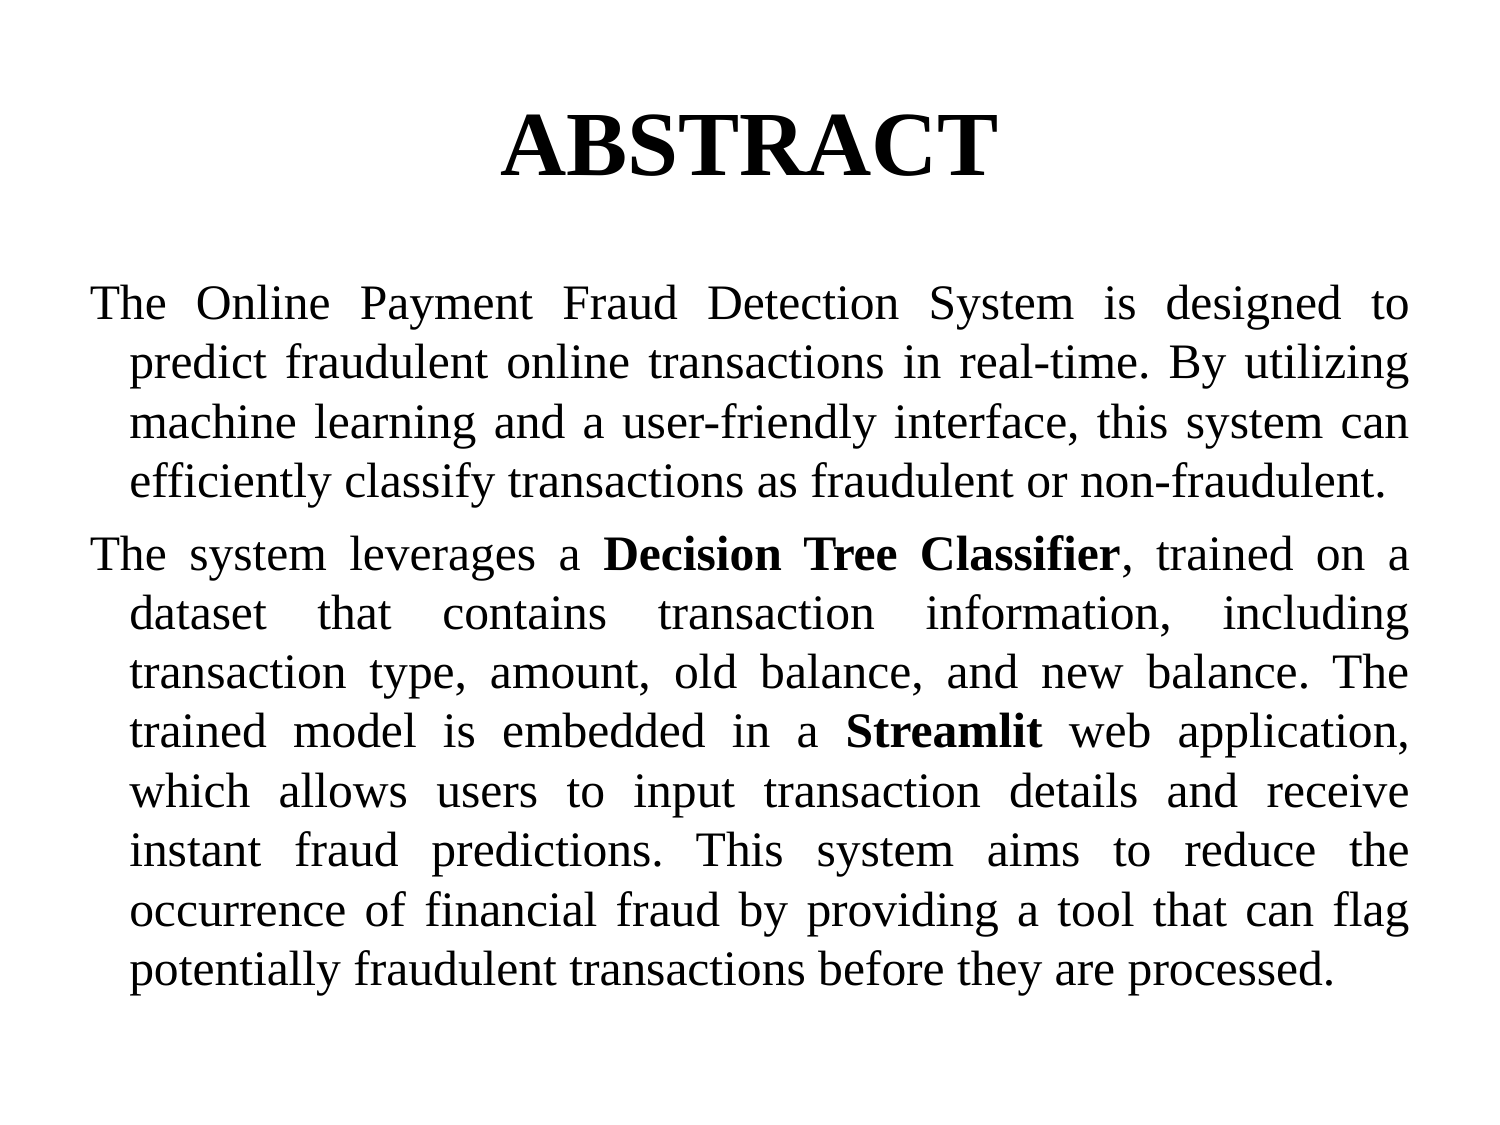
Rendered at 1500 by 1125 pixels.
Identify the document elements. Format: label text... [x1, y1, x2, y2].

title ABSTRACT [75, 45, 1425, 233]
list The Online Payment Fraud Detection System is designed to predict fraudulent online transactions in real-time. By utilizing machine learning and a user-friendly interface, this system can efficiently classify transactions as fraudulent or non-fraudulent. The system leverages a Decision Tree Classifier, trained on a dataset that contains transaction information, including transaction type, amount, old balance, and new balance. The trained model is embedded in a Streamlit web application, which allows users to input transaction details and receive instant fraud predictions. This system aims to reduce the occurrence of financial fraud by providing a tool that can flag potentially fraudulent transactions before they are processed. [75, 262, 1425, 1005]
